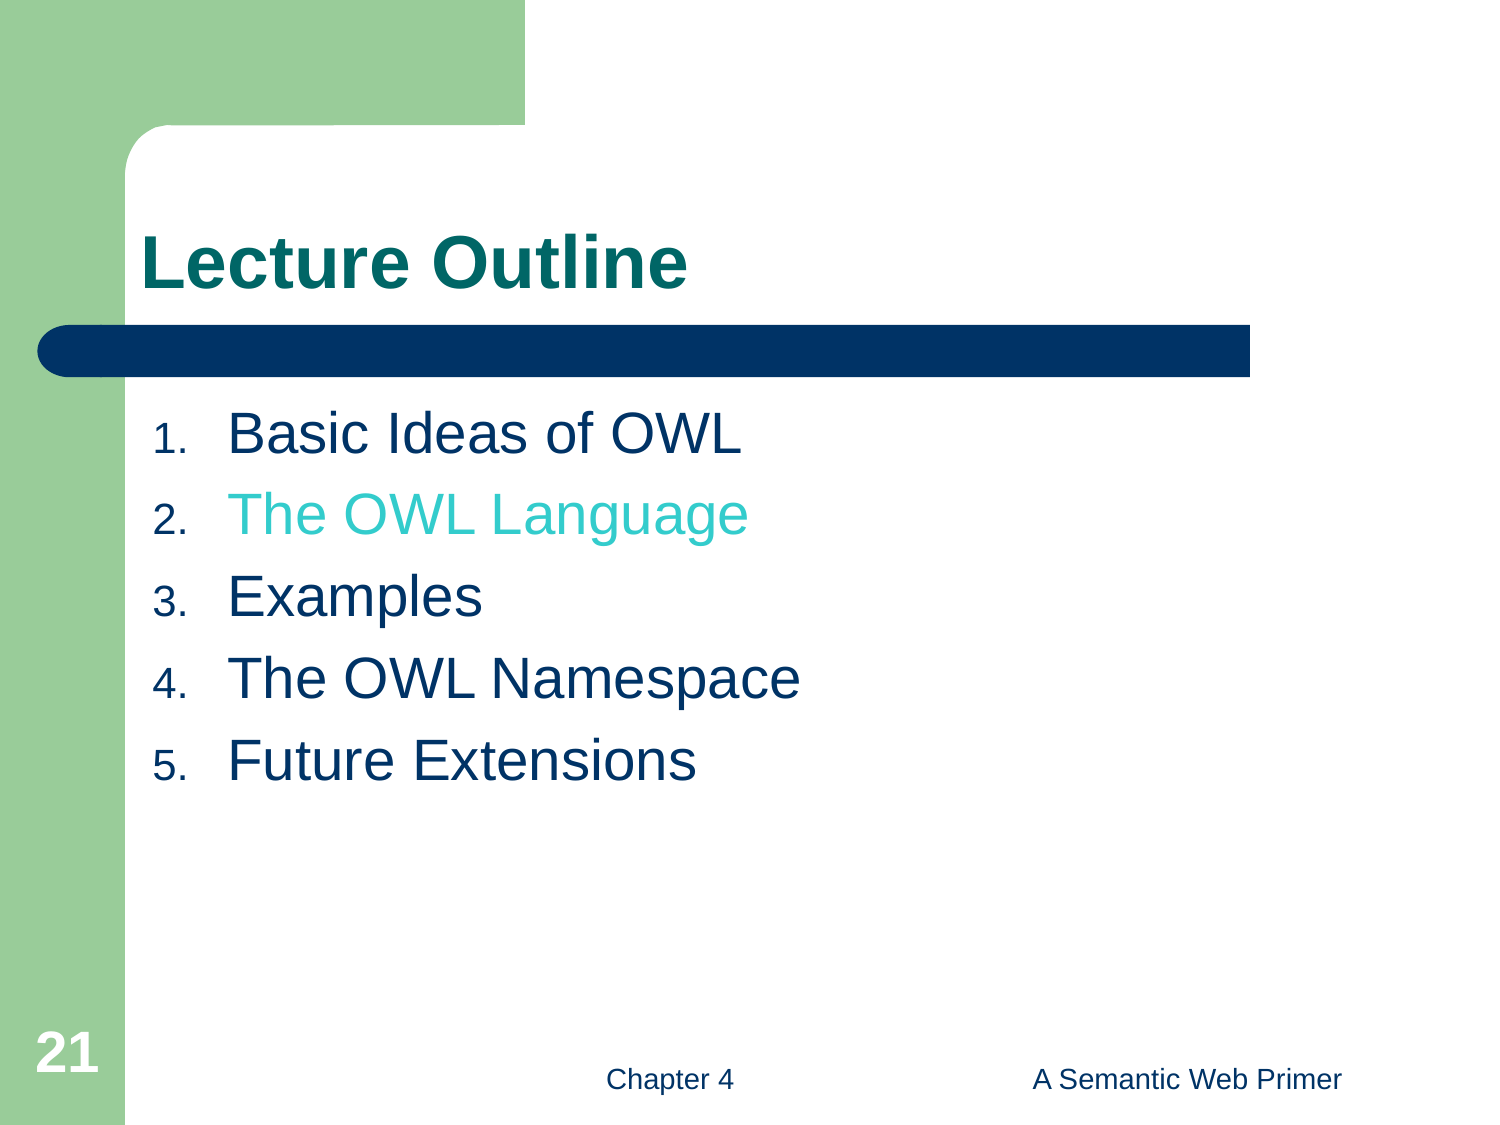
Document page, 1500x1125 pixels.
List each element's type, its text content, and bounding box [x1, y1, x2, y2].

footer A Semantic Web Primer [949, 1024, 1426, 1104]
list Basic Ideas of OWL The OWL Language Examples The OWL Namespace Future Extensions [137, 387, 1400, 999]
slide_number Chapter 4 [399, 1024, 750, 1104]
title Lecture Outline [125, 125, 1425, 313]
slide_number 21 [0, 1011, 136, 1092]
